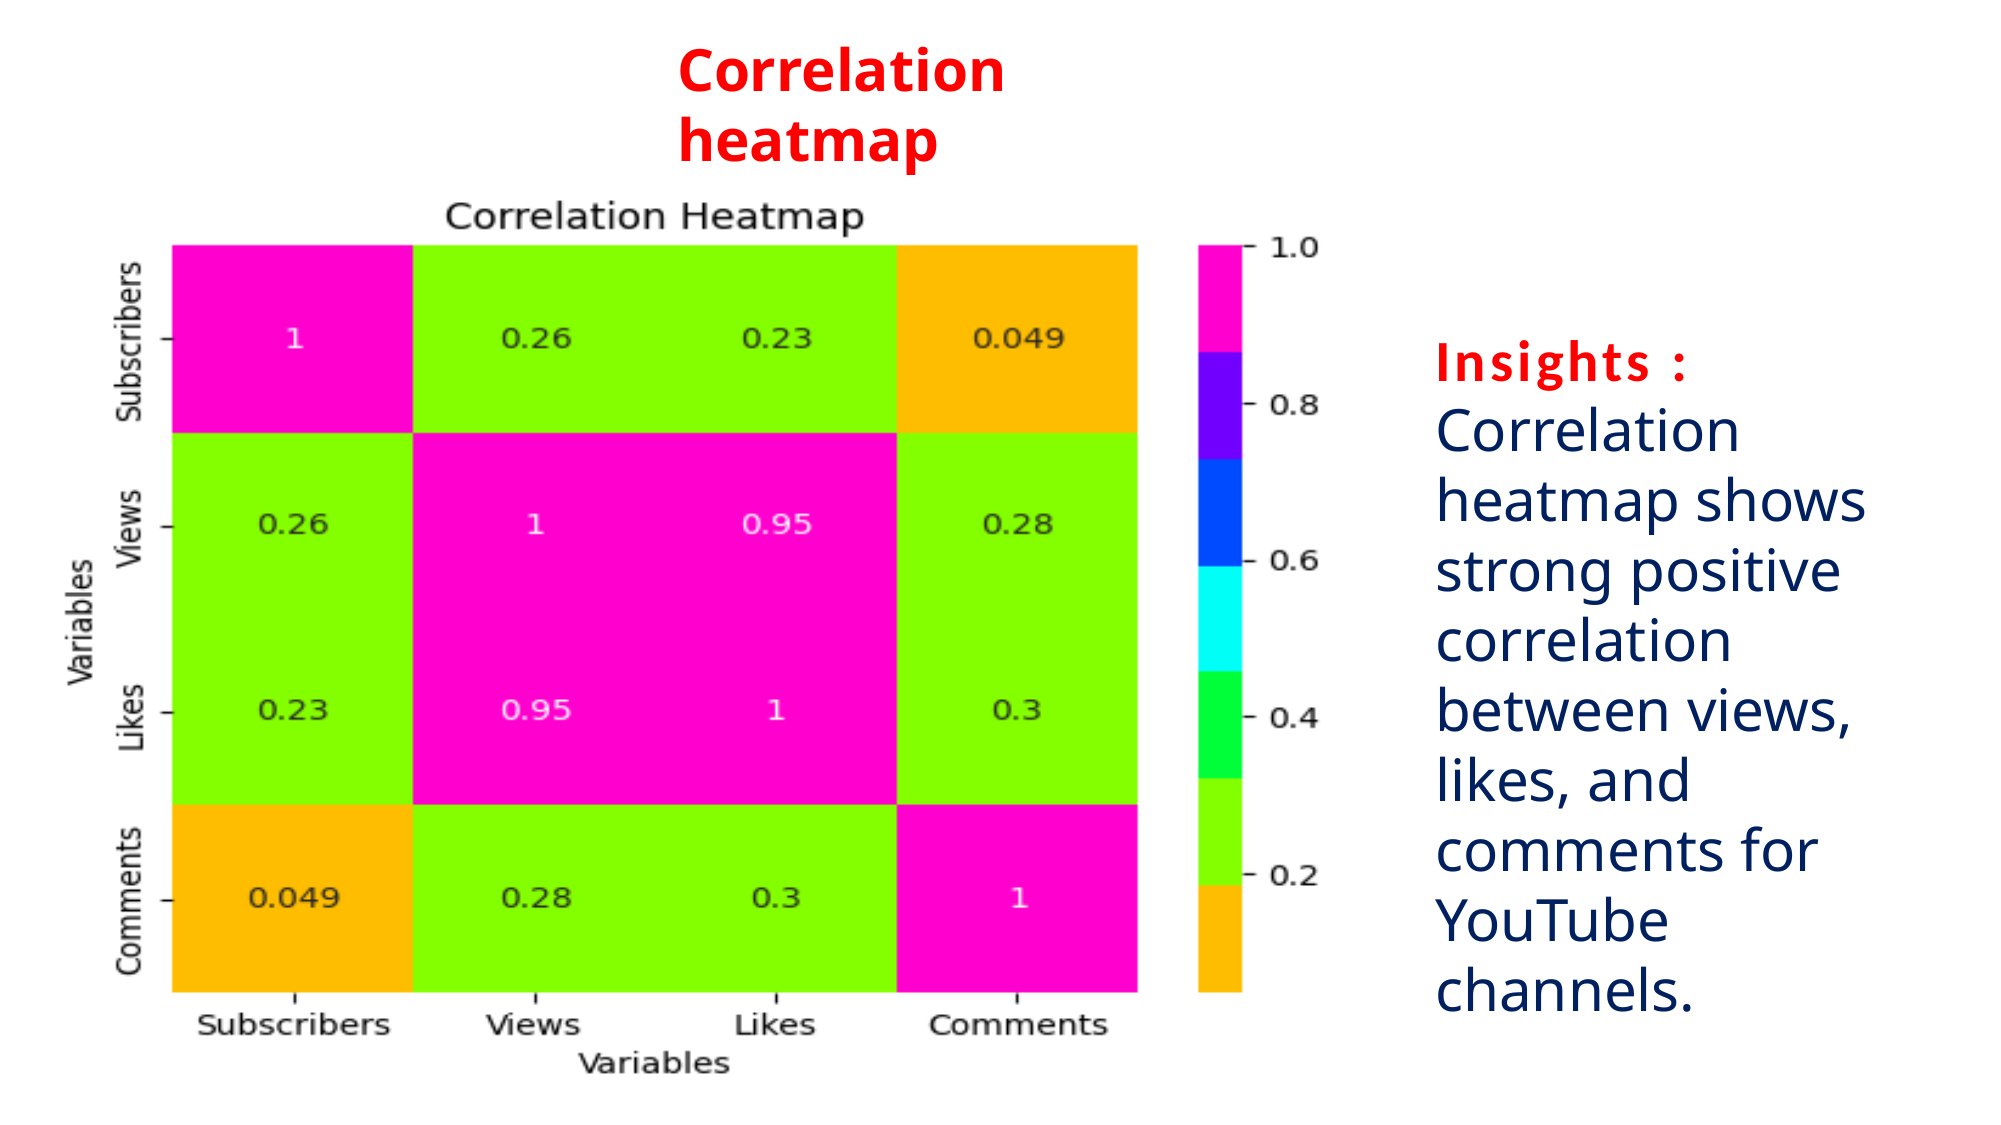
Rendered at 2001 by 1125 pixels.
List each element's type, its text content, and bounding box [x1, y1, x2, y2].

picture [43, 181, 1345, 1100]
text_box Correlation heatmap [662, 25, 1205, 181]
text_box Insights : Correlation heatmap shows strong positive correlation between views, likes, and comments for YouTube channels. [1420, 315, 1944, 1031]
